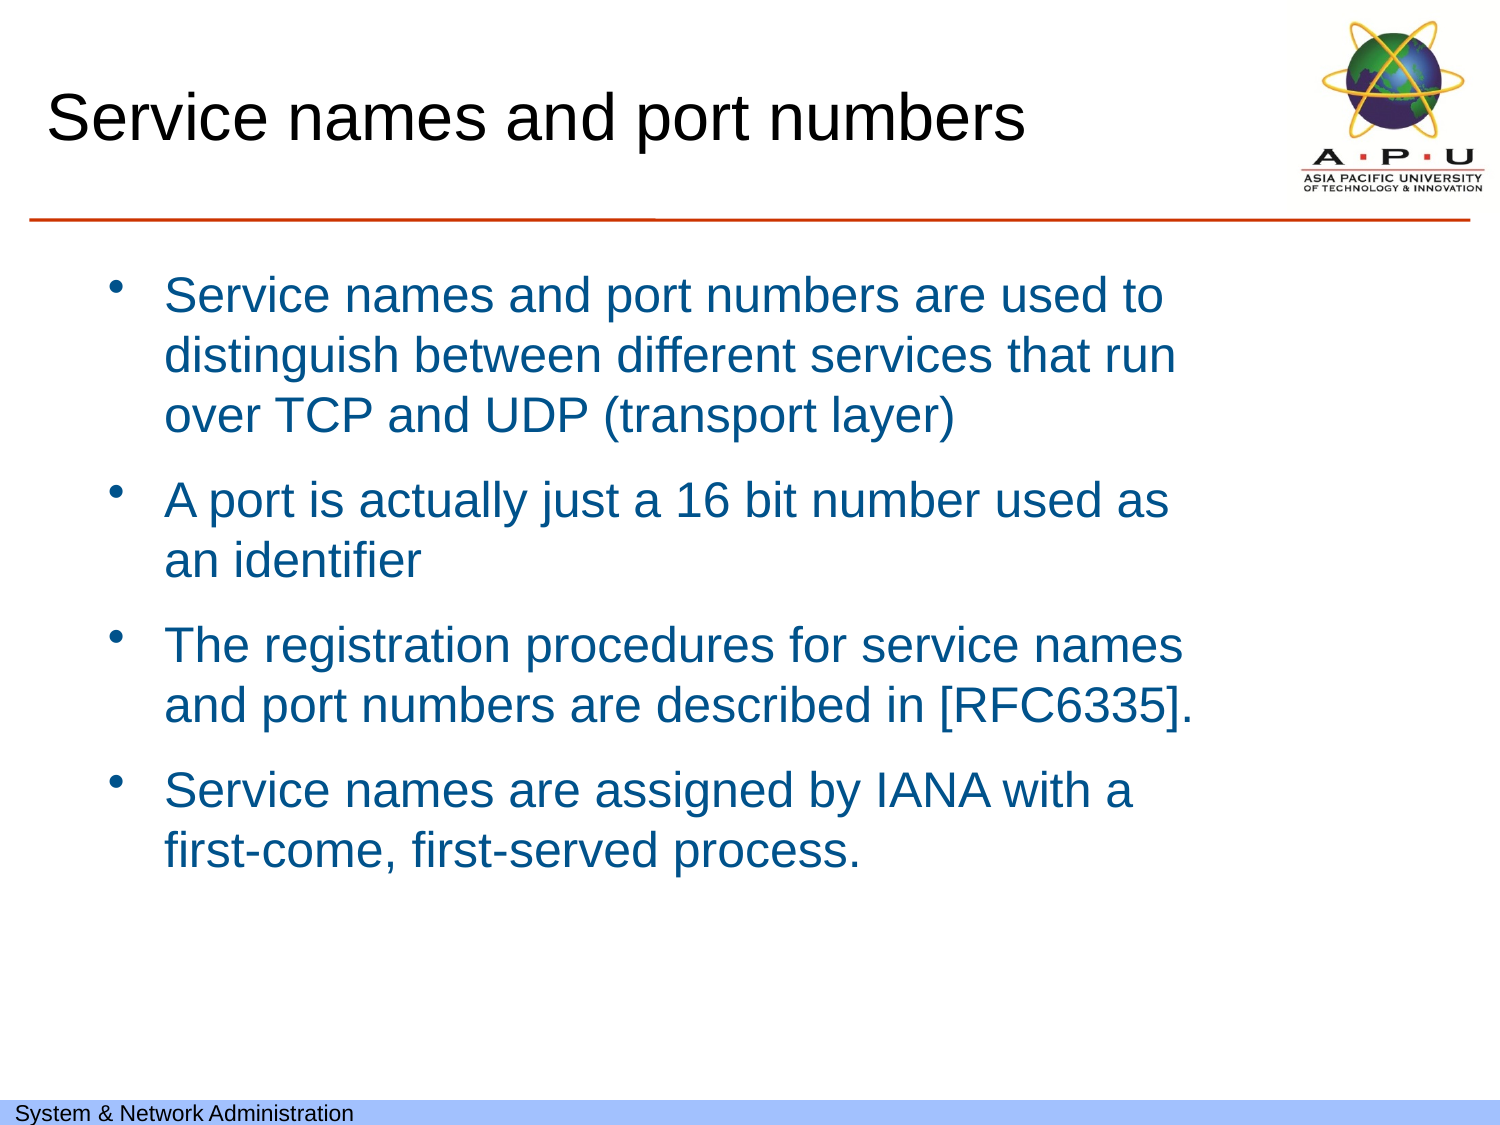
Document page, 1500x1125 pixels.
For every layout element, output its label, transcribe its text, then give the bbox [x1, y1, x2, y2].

picture [1287, 0, 1500, 213]
list Service names and port numbers are used to distinguish between different services that run over TCP and UDP (transport layer) A port is actually just a 16 bit number used as an identifier The registration procedures for service names and port numbers are described in [RFC6335]. Service names are assigned by IANA with a first-come, first-served process. [76, 255, 1250, 900]
title Service names and port numbers [31, 29, 1111, 198]
